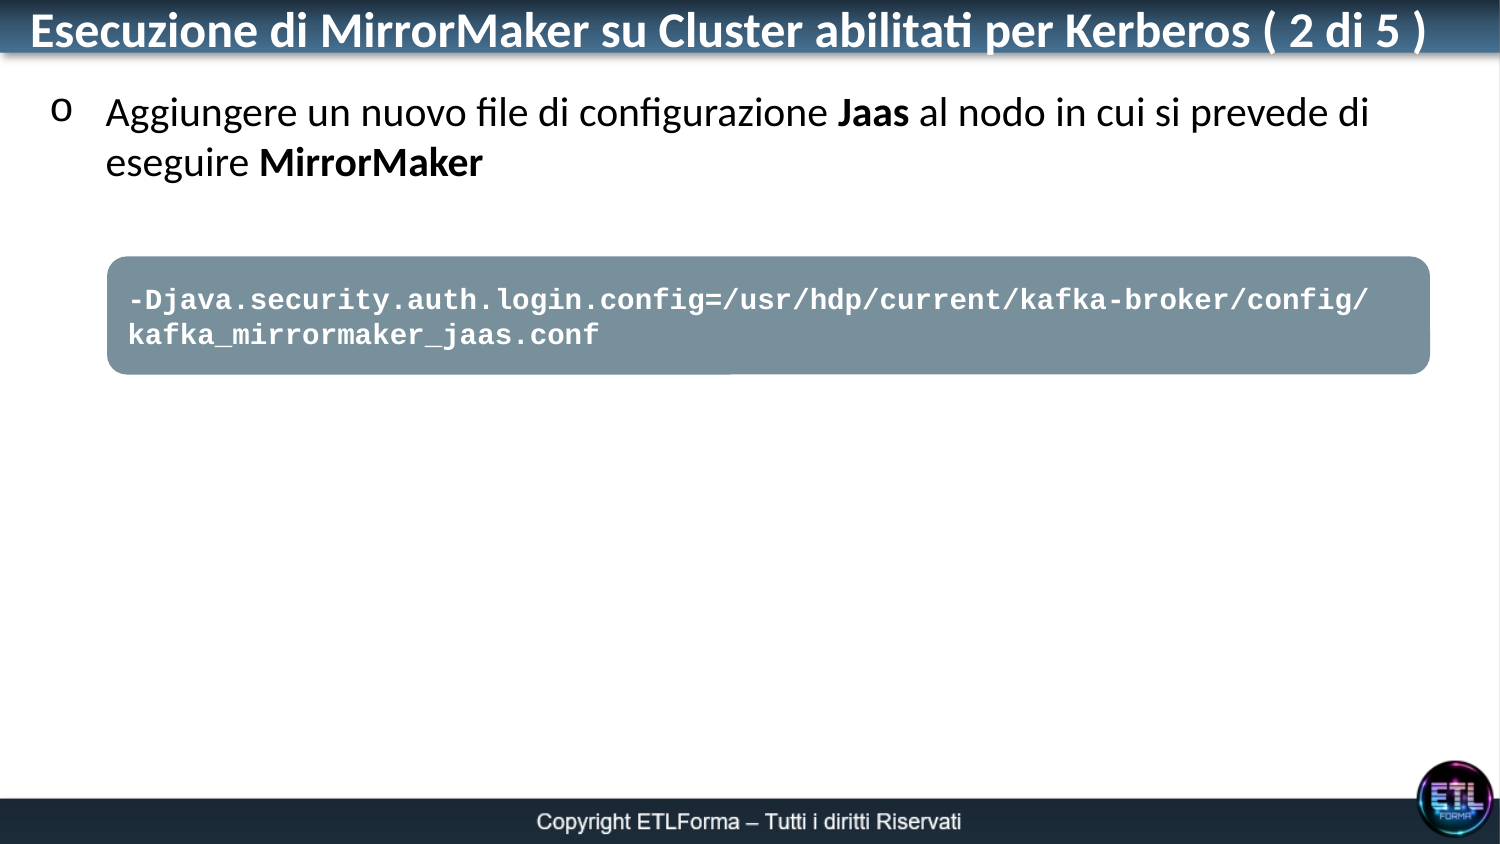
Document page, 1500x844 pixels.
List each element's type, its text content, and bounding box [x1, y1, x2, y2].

text_box Esecuzione di MirrorMaker su Cluster abilitati per Kerberos ( 2 di 5 ) [15, 0, 1485, 62]
text_box Aggiungere un nuovo file di configurazione Jaas al nodo in cui si prevede di eseguire MirrorMaker [15, 79, 1485, 325]
picture [0, 0, 1500, 844]
text_box -Djava.security.auth.login.config=/usr/hdp/current/kafka-broker/config/ kafka_mirrormaker_jaas.conf [107, 256, 1431, 375]
